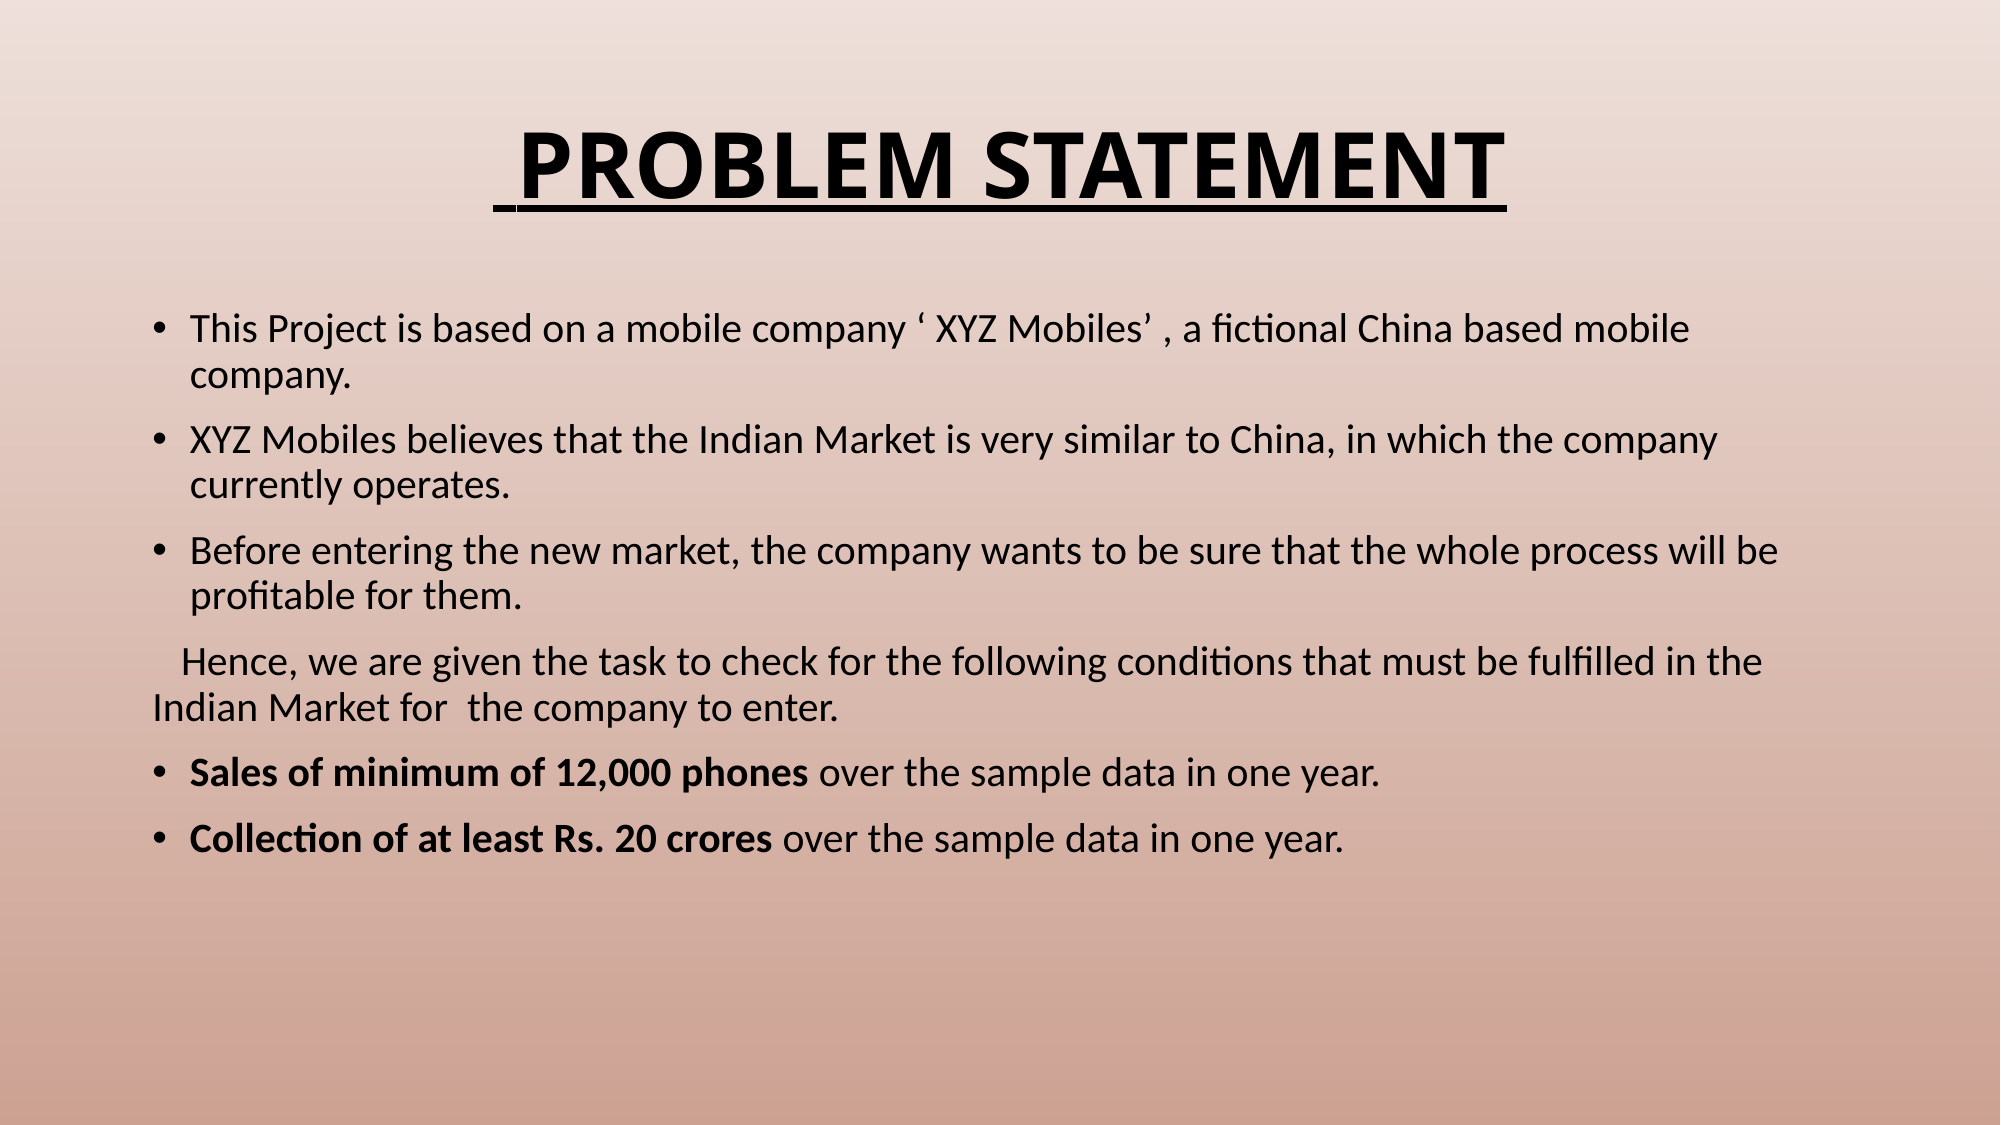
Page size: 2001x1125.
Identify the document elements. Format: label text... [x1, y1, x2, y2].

list This Project is based on a mobile company ‘ XYZ Mobiles’ , a fictional China based mobile company. XYZ Mobiles believes that the Indian Market is very similar to China, in which the company currently operates. Before entering the new market, the company wants to be sure that the whole process will be profitable for them. Hence, we are given the task to check for the following conditions that must be fulfilled in the Indian Market for the company to enter. Sales of minimum of 12,000 phones over the sample data in one year. Collection of at least Rs. 20 crores over the sample data in one year. [137, 299, 1863, 1014]
title PROBLEM STATEMENT [137, 59, 1863, 278]
